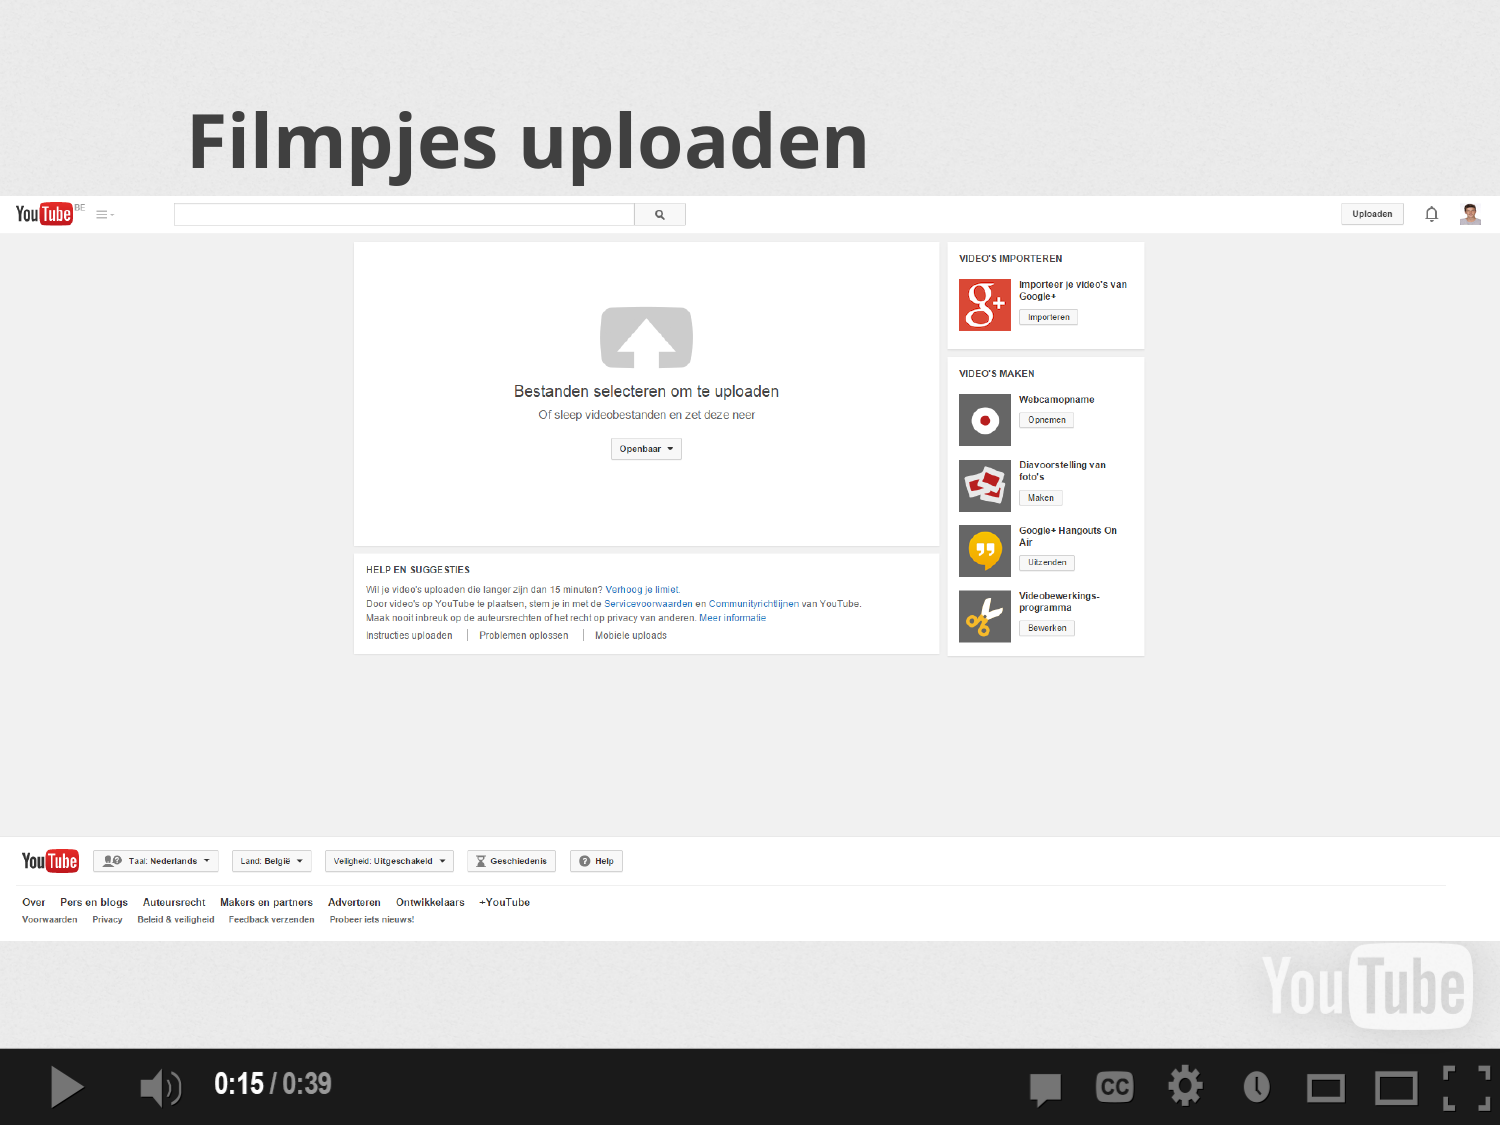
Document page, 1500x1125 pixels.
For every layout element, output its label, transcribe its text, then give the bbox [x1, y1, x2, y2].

picture [0, 0, 1500, 1125]
title Filmpjes uploaden [171, 45, 1350, 194]
